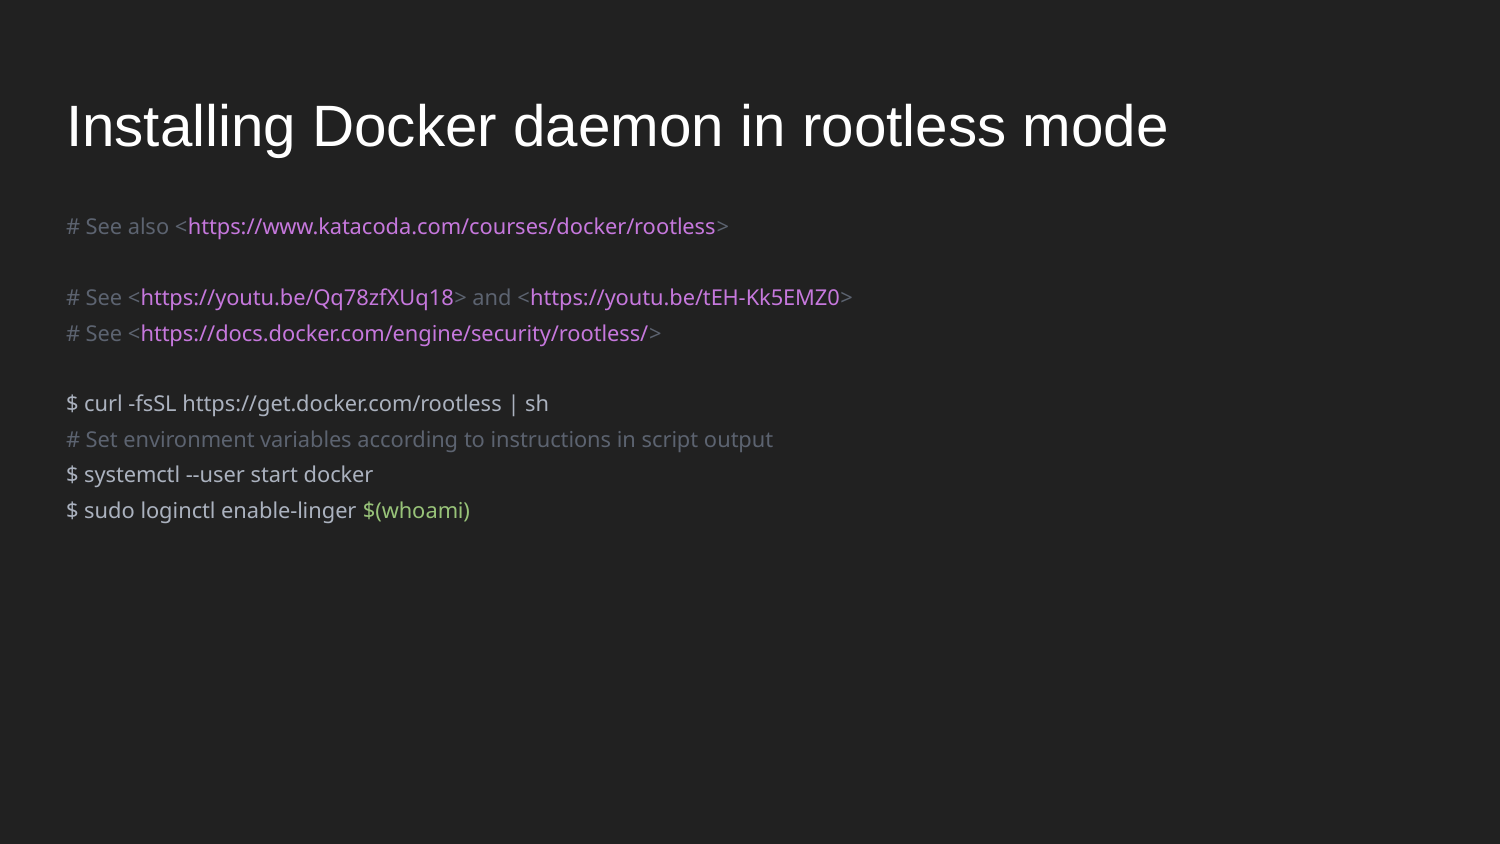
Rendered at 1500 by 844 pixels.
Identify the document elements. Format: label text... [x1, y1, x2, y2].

list # See also <https://www.katacoda.com/courses/docker/rootless> # See <https://youtu.be/Qq78zfXUq18> and <https://youtu.be/tEH-Kk5EMZ0> # See <https://docs.docker.com/engine/security/rootless/> $ curl -fsSL https://get.docker.com/rootless | sh # Set environment variables according to instructions in script output $ systemctl --user start docker $ sudo loginctl enable-linger $(whoami) [51, 189, 1449, 750]
title Installing Docker daemon in rootless mode [51, 72, 1449, 167]
